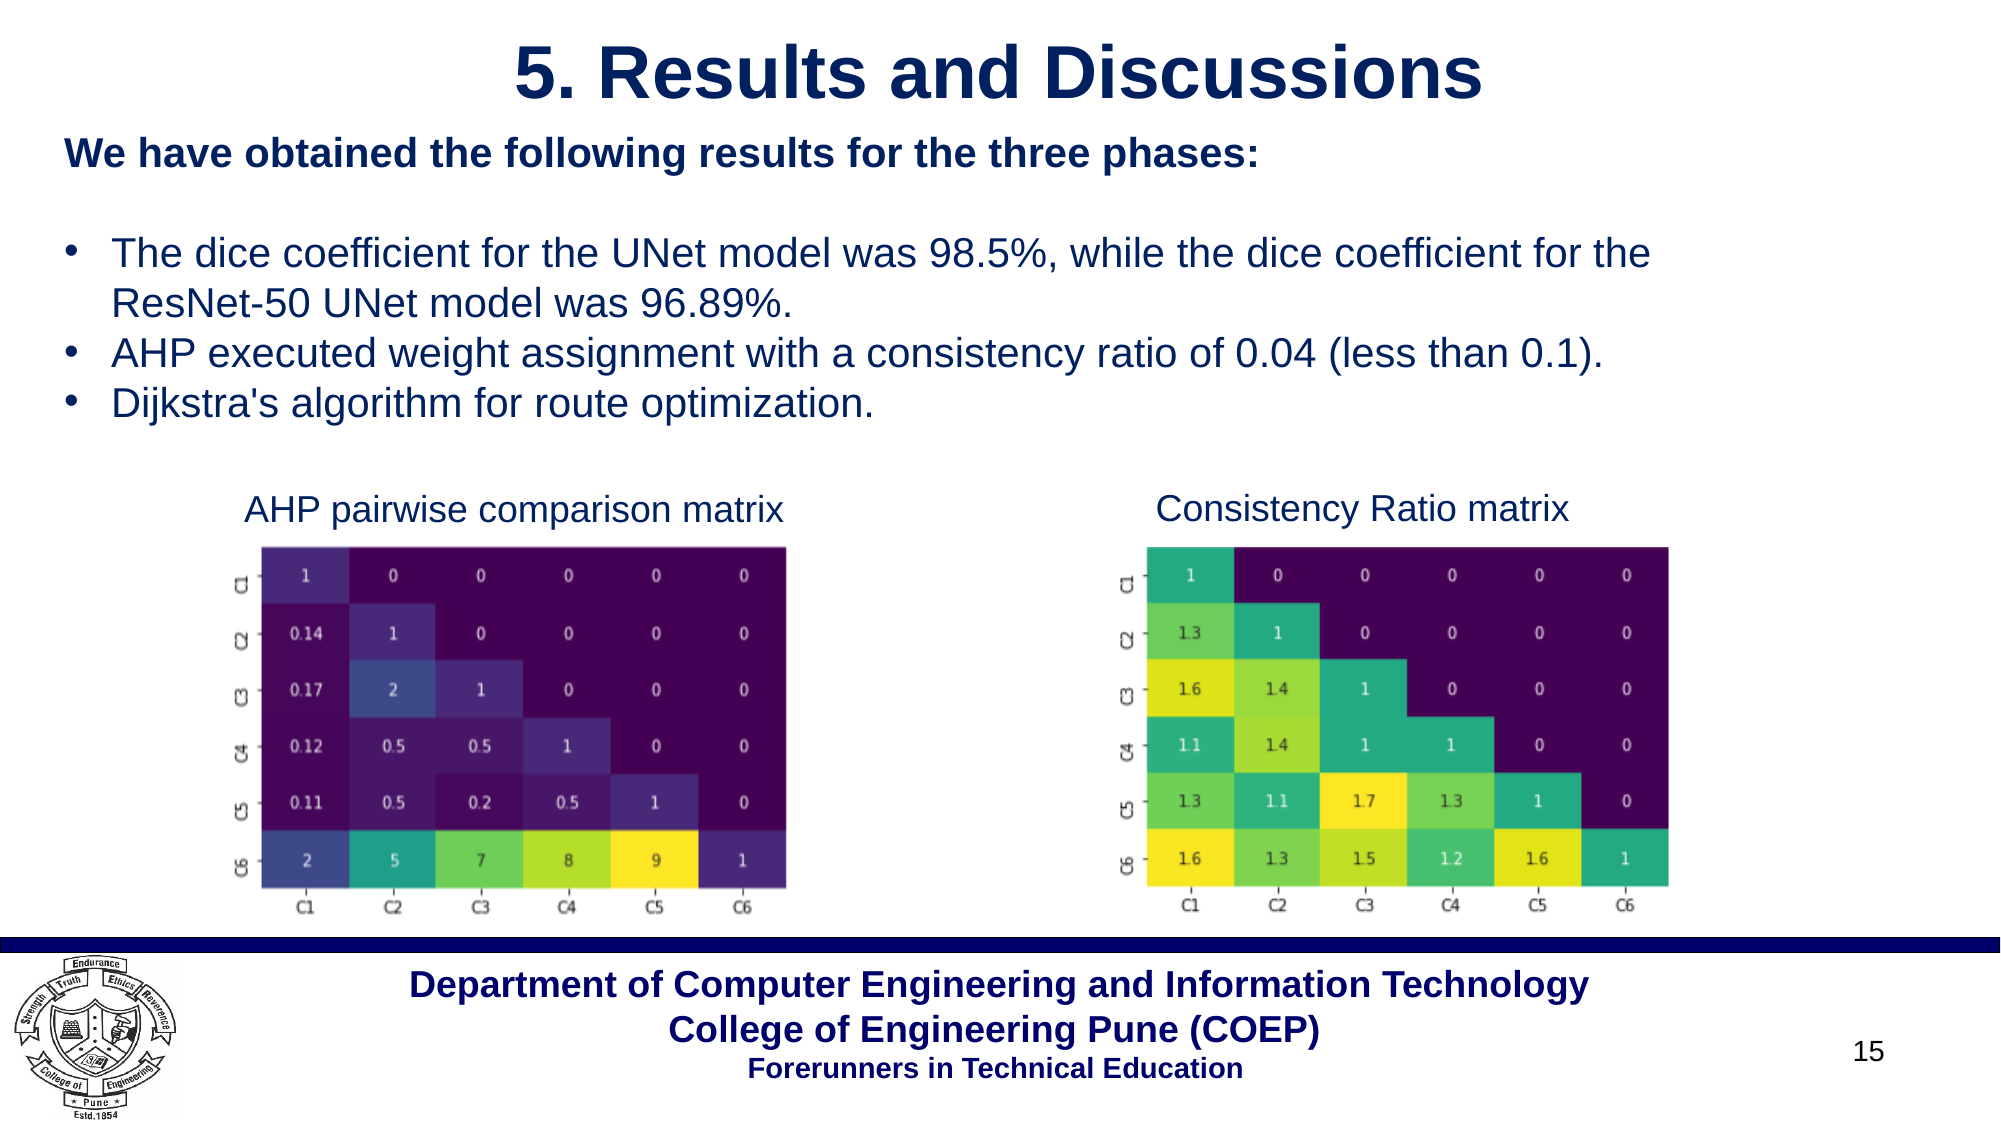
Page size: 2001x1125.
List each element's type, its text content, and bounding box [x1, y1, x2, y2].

picture [1113, 547, 1672, 916]
text_box Consistency Ratio matrix [1140, 476, 1616, 537]
picture [12, 954, 178, 1120]
text_box We have obtained the following results for the three phases: The dice coefficient for the UNet model was 98.5%, while the dice coefficient for the ResNet-50 UNet model was 96.89%. AHP executed weight assignment with a consistency ratio of 0.04 (less than 0.1). Dijkstra's algorithm for route optimization. [49, 118, 1677, 584]
text_box 5. Results and Discussions [0, 0, 2000, 138]
slide_number 15 [1466, 1024, 1901, 1103]
text_box AHP pairwise comparison matrix [229, 476, 836, 537]
picture [228, 541, 788, 916]
